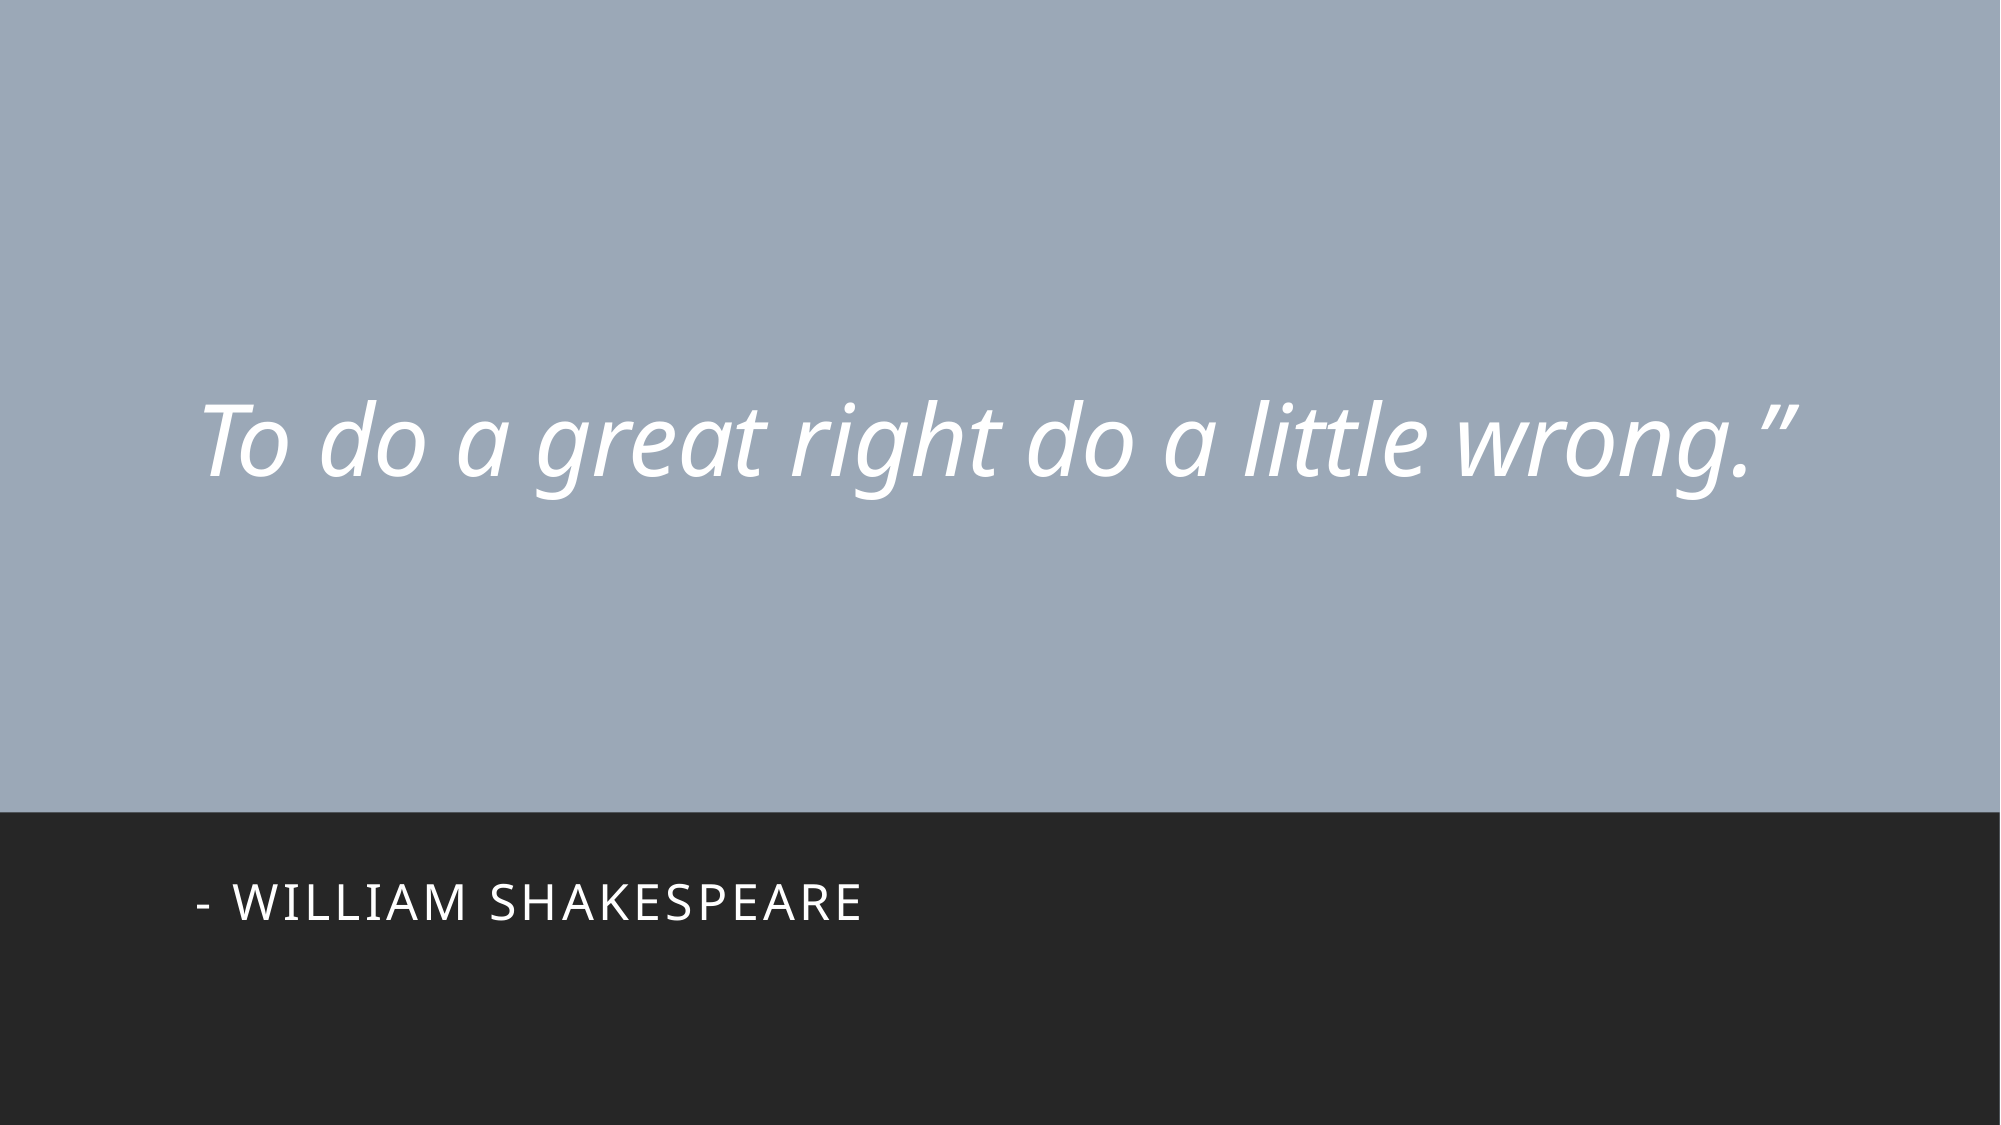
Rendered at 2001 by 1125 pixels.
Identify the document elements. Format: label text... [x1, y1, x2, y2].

text_box [0, 811, 2000, 1125]
title To do a great right do a little wrong.” [180, 124, 1830, 763]
subtitle - William Shakespeare [180, 857, 1831, 1045]
text_box [0, 0, 2000, 811]
